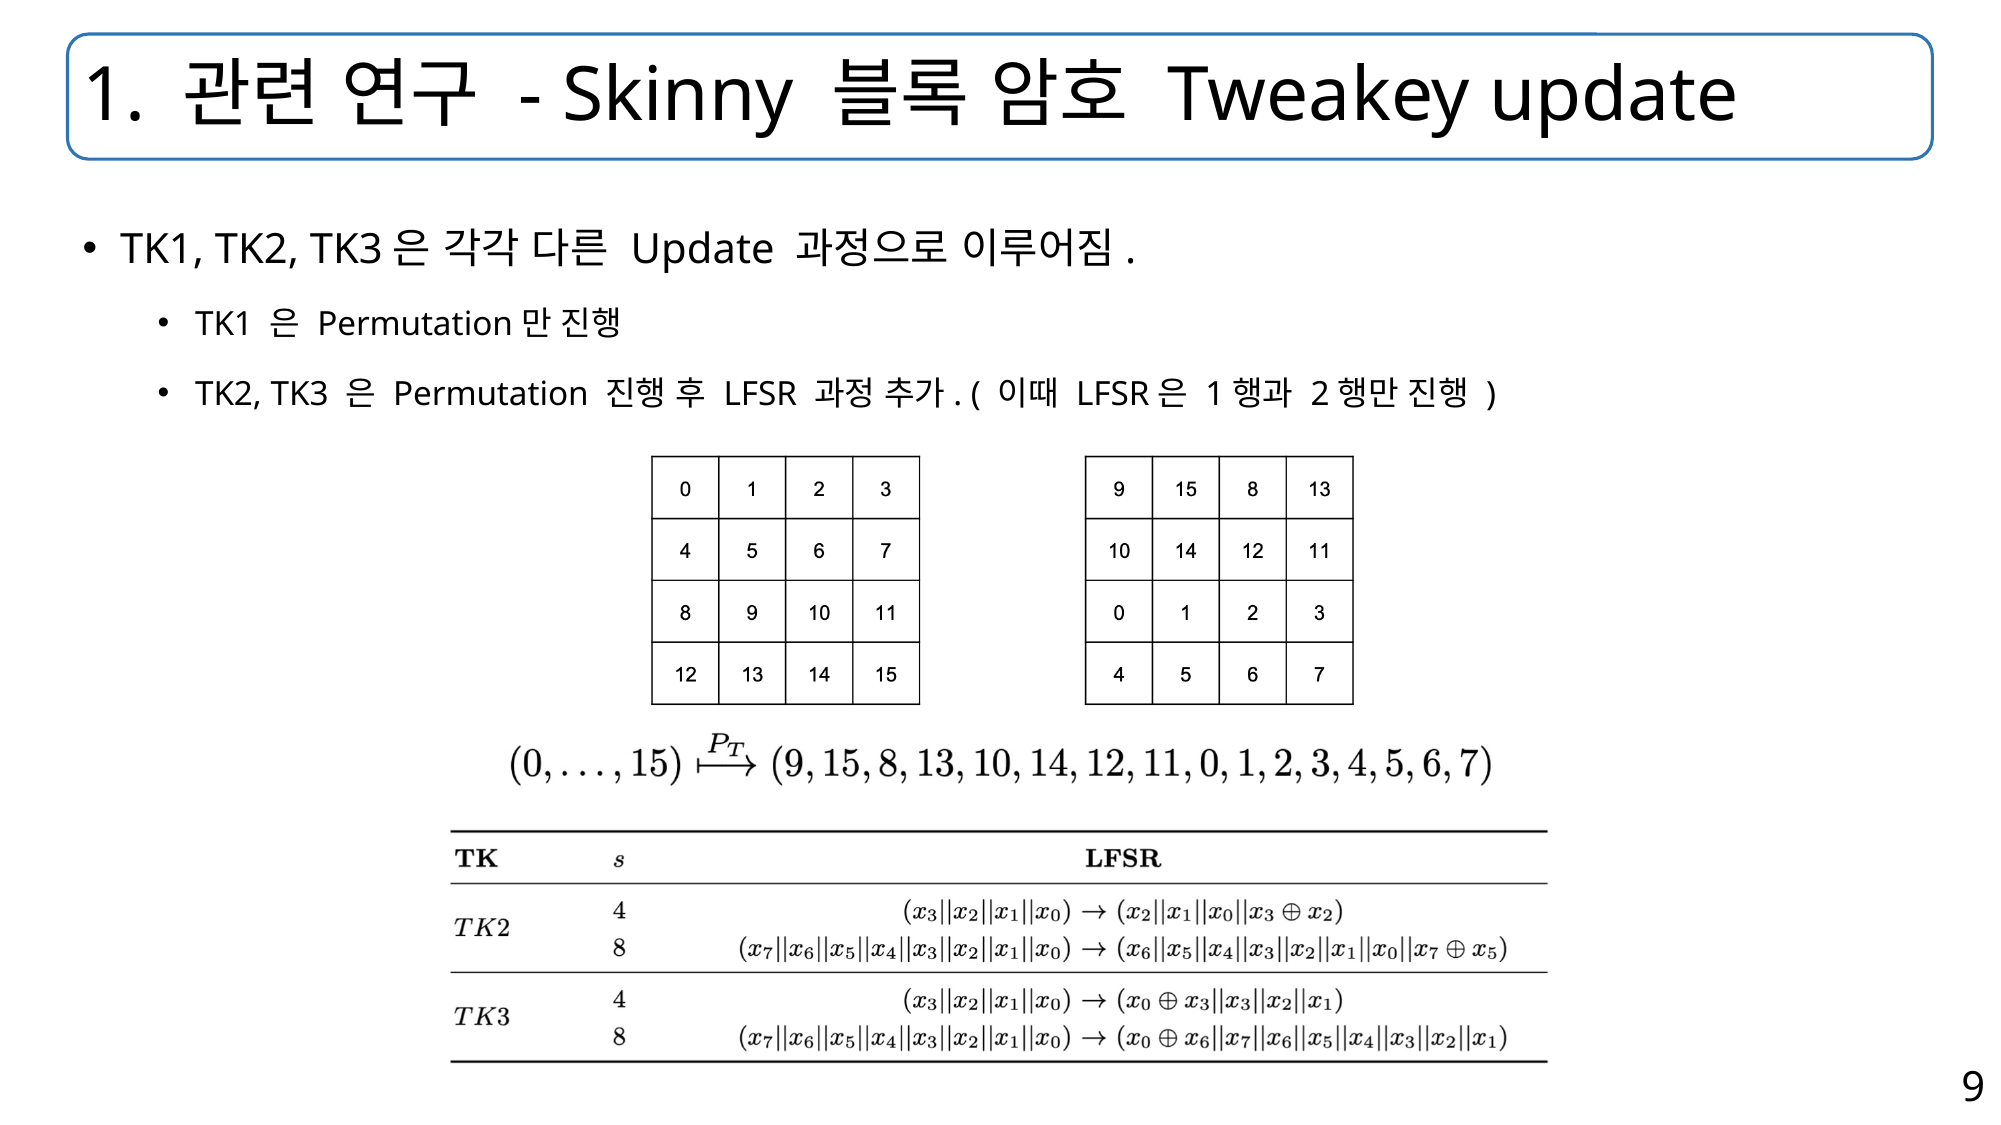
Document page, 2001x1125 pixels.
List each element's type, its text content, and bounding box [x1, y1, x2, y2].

title 1. 관련 연구 - Skinny 블록 암호 Tweakey update [67, 34, 1933, 160]
list TK1, TK2, TK3은 각각 다른 Update 과정으로 이루어짐. TK1 은 Permutation만 진행 TK2, TK3 은 Permutation 진행 후 LFSR 과정 추가. ( 이때 LFSR은 1행과 2행만 진행 ) [67, 189, 1933, 1050]
picture [418, 448, 1582, 1091]
